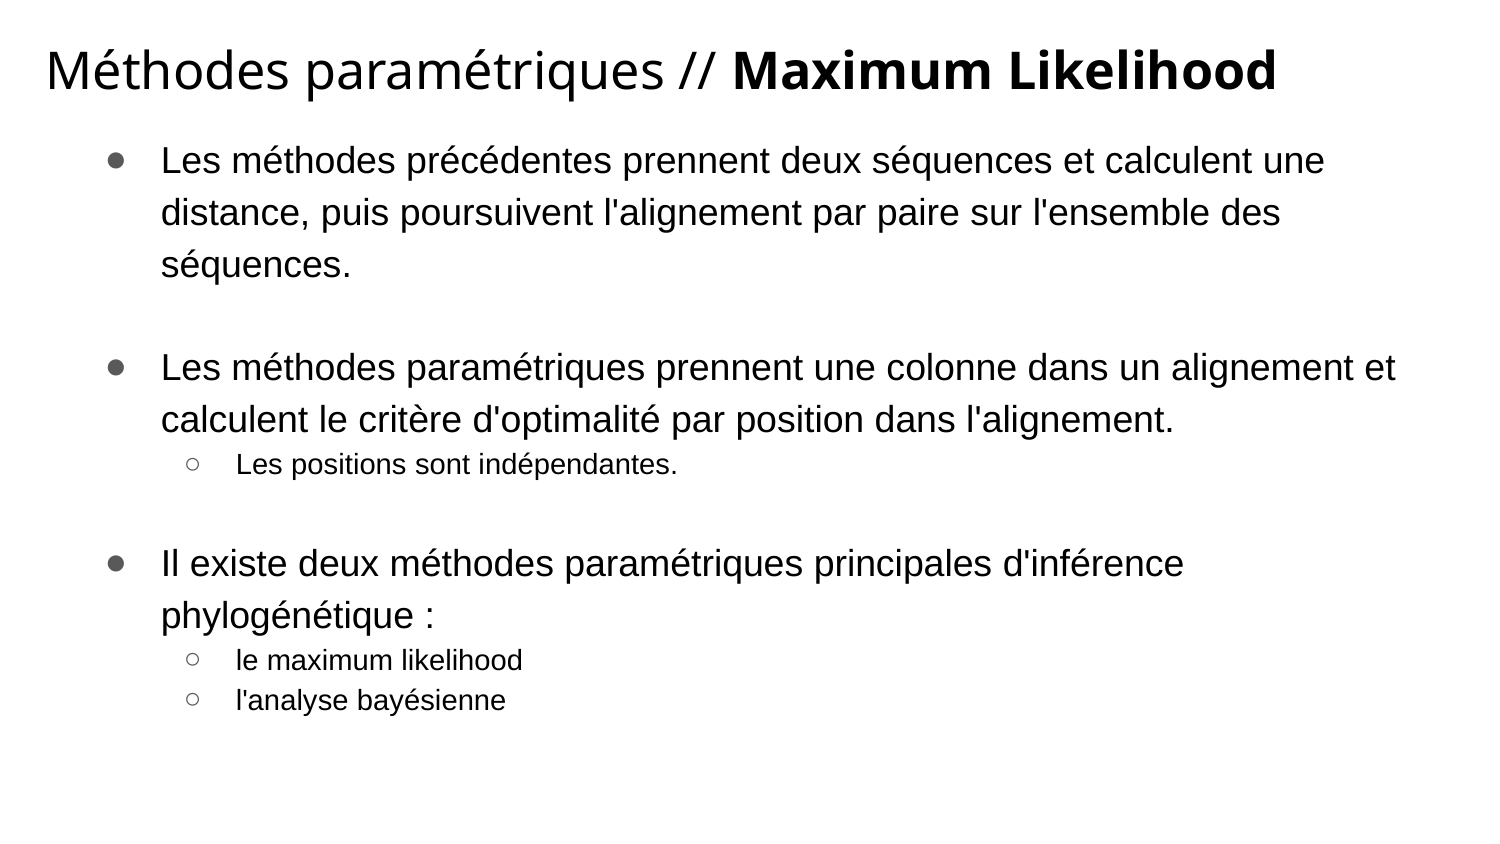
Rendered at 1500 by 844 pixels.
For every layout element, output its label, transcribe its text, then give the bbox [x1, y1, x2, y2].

text_box Méthodes paramétriques // Maximum Likelihood [30, 22, 1470, 138]
list Les méthodes précédentes prennent deux séquences et calculent une distance, puis poursuivent l'alignement par paire sur l'ensemble des séquences. Les méthodes paramétriques prennent une colonne dans un alignement et calculent le critère d'optimalité par position dans l'alignement. Les positions sont indépendantes. Il existe deux méthodes paramétriques principales d'inférence phylogénétique : le maximum likelihood l'analyse bayésienne [70, 138, 1427, 807]
